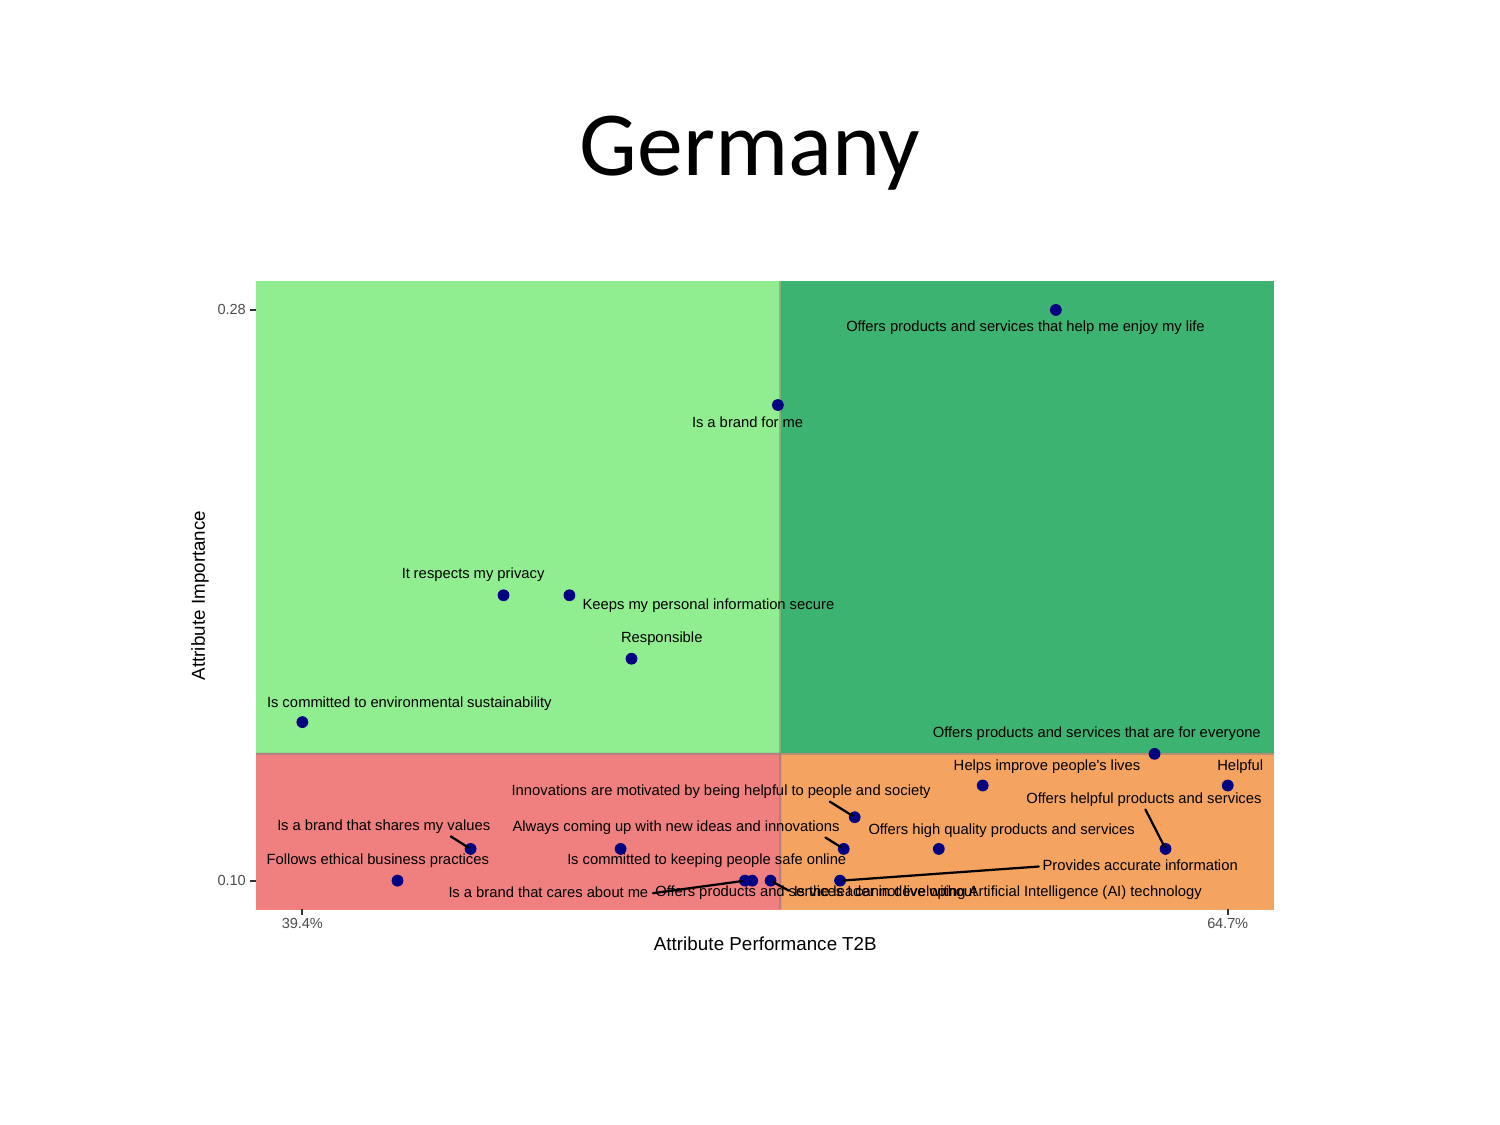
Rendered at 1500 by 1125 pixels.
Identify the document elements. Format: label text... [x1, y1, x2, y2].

title Germany [75, 45, 1425, 233]
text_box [182, 269, 1286, 968]
